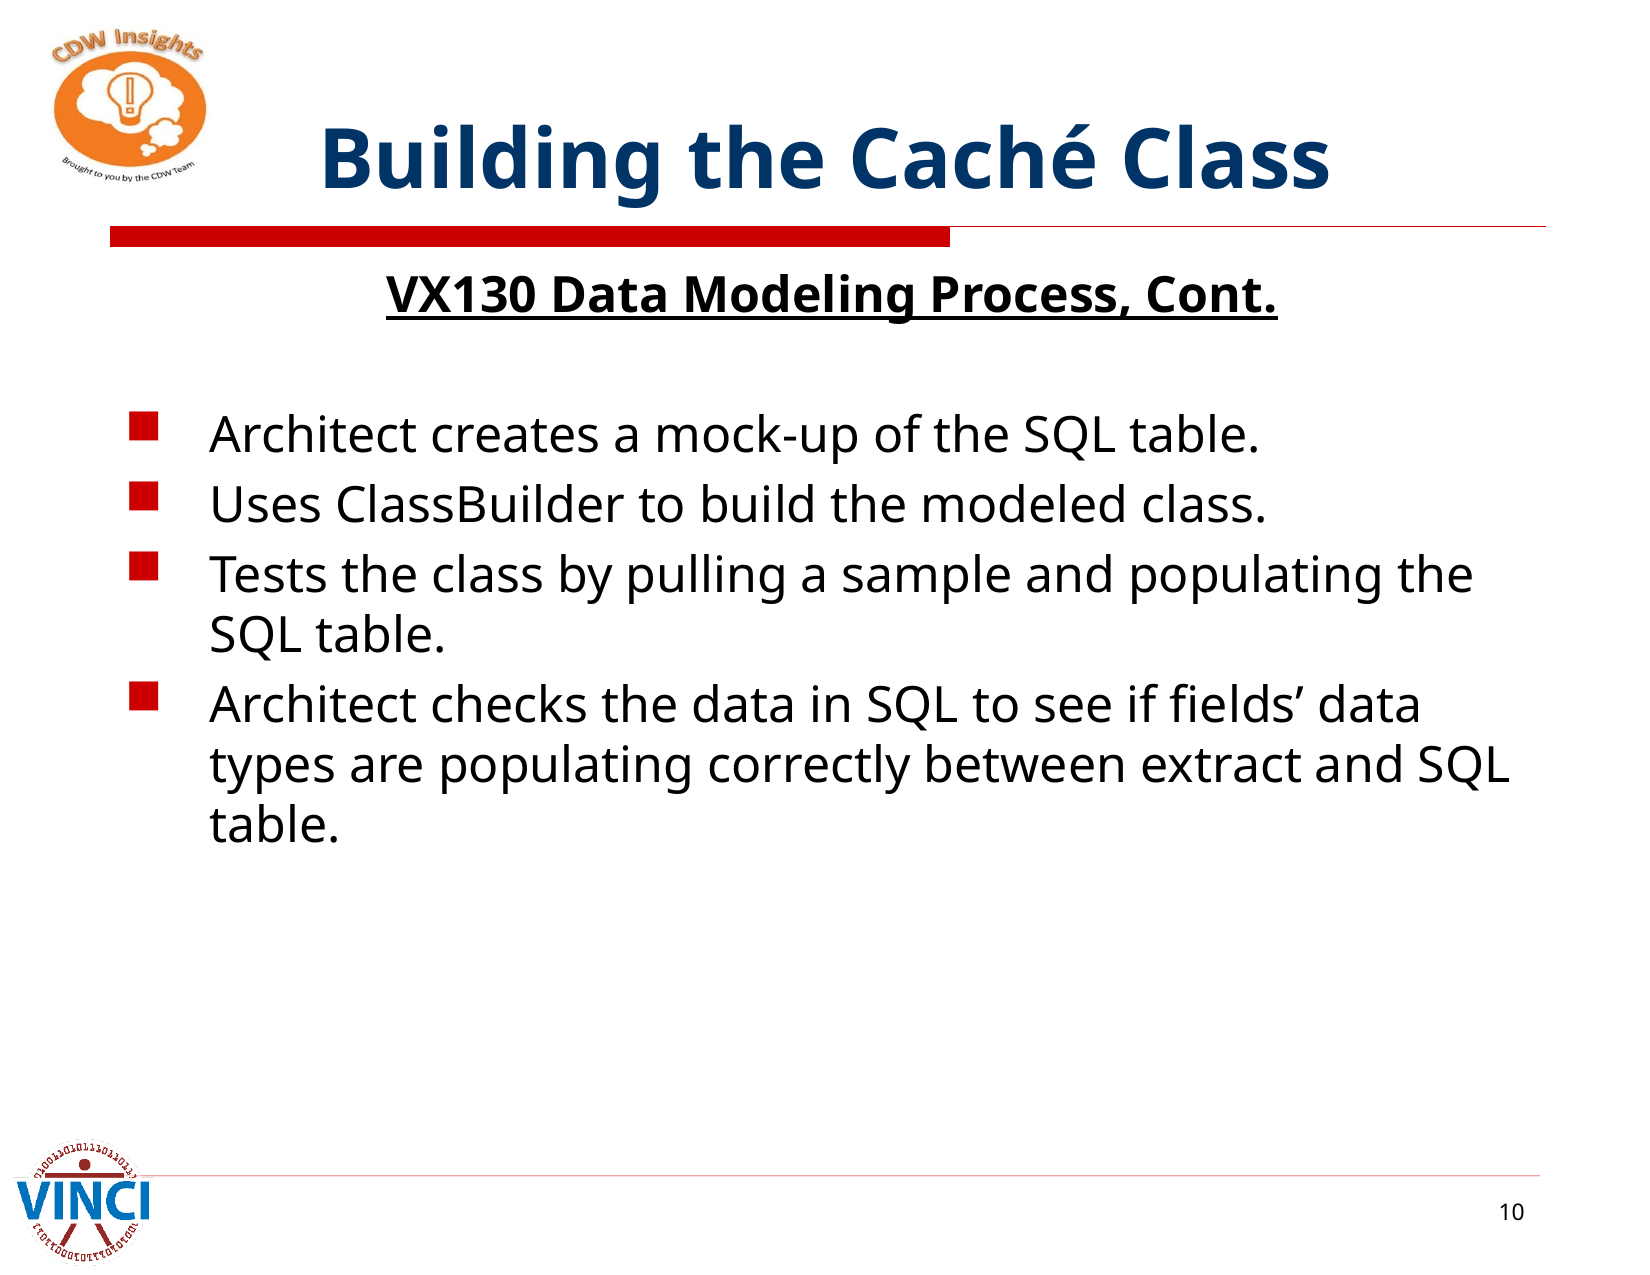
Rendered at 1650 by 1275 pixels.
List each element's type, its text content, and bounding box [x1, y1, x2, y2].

slide_number 10 [1278, 1189, 1541, 1233]
title Building the Caché Class [103, 56, 1548, 213]
picture [13, 1137, 154, 1266]
list VX130 Data Modeling Process, Cont. Architect creates a mock-up of the SQL table. Uses ClassBuilder to build the modeled class. Tests the class by pulling a sample and populating the SQL table. Architect checks the data in SQL to see if fields’ data types are populating correctly between extract and SQL table. [110, 254, 1554, 1162]
picture [35, 24, 224, 188]
